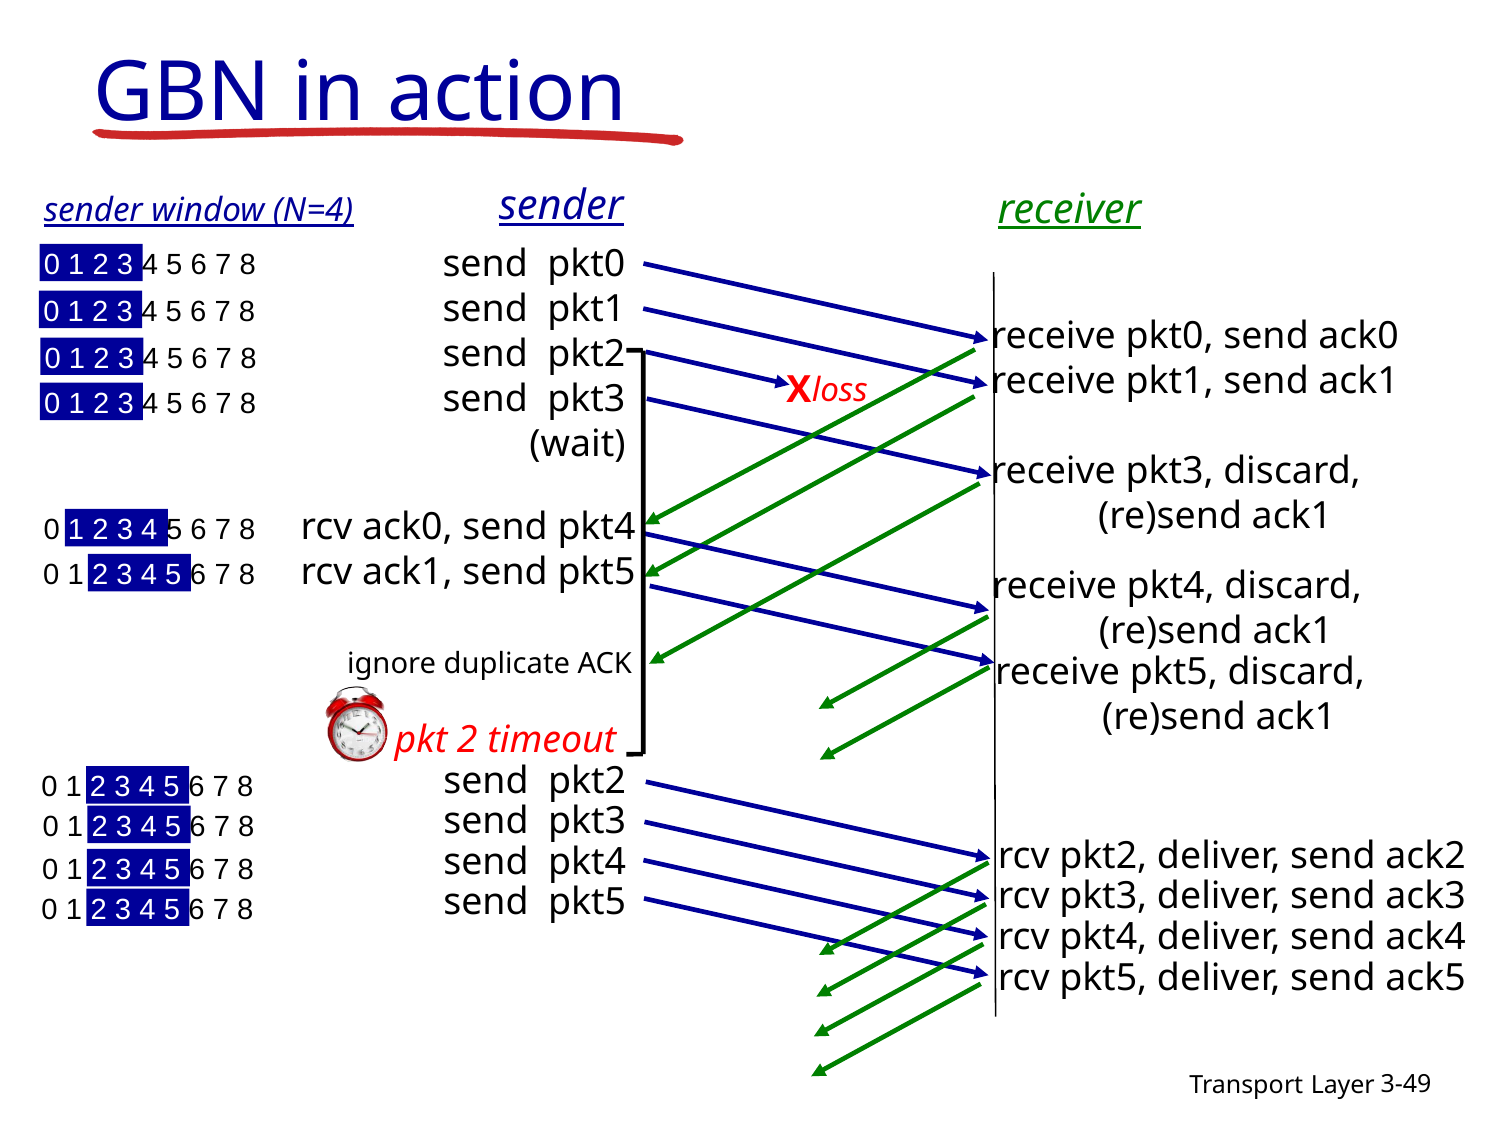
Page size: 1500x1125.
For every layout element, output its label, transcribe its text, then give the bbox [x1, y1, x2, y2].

text_box [811, 983, 981, 1077]
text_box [28, 547, 278, 599]
text_box send pkt0 send pkt1 send pkt2 send pkt3 (wait) [427, 231, 641, 472]
text_box 0 1 2 3 4 5 6 7 8 [28, 503, 279, 548]
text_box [28, 799, 277, 842]
text_box loss [796, 360, 883, 416]
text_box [30, 331, 280, 377]
text_box sender window (N=4) [29, 181, 369, 236]
text_box [649, 483, 980, 664]
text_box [27, 882, 276, 934]
text_box [877, 450, 992, 479]
text_box rcv pkt2, deliver, send ack2 rcv pkt3, deliver, send ack3 rcv pkt4, deliver, send ack4 rcv pkt5, deliver, send ack5 [983, 828, 1481, 1006]
text_box [819, 667, 990, 760]
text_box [27, 760, 276, 799]
text_box [945, 927, 983, 941]
text_box [816, 904, 986, 997]
text_box [813, 943, 984, 1037]
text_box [626, 349, 644, 755]
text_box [29, 376, 279, 428]
text_box rcv ack0, send pkt4 rcv ack1, send pkt5 [285, 494, 620, 645]
text_box receiver [982, 173, 1157, 239]
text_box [27, 842, 277, 883]
text_box [643, 263, 989, 344]
text_box [931, 373, 988, 389]
text_box [648, 546, 699, 577]
picture [318, 682, 391, 763]
text_box ignore duplicate ACK [332, 636, 620, 687]
slide_number 3-49 [1365, 1060, 1477, 1106]
text_box sender [484, 170, 639, 236]
text_box [946, 965, 983, 979]
text_box pkt 2 timeout [392, 718, 620, 767]
text_box receive pkt0, send ack0 receive pkt1, send ack1 receive pkt3, discard, (re)send ack1 [976, 304, 1415, 544]
text_box receive pkt4, discard, (re)send ack1 [977, 554, 1387, 659]
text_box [29, 237, 279, 285]
picture [89, 121, 690, 151]
title GBN in action [78, 33, 1354, 141]
text_box [648, 416, 850, 525]
footer Transport Layer [914, 1057, 1390, 1105]
text_box [942, 888, 983, 903]
text_box receive pkt5, discard, (re)send ack1 [980, 639, 1390, 745]
text_box [645, 781, 983, 862]
text_box X [771, 357, 827, 418]
text_box [818, 862, 989, 955]
text_box [818, 616, 989, 709]
text_box send pkt2 send pkt3 send pkt4 send pkt5 [428, 753, 642, 931]
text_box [29, 284, 278, 331]
